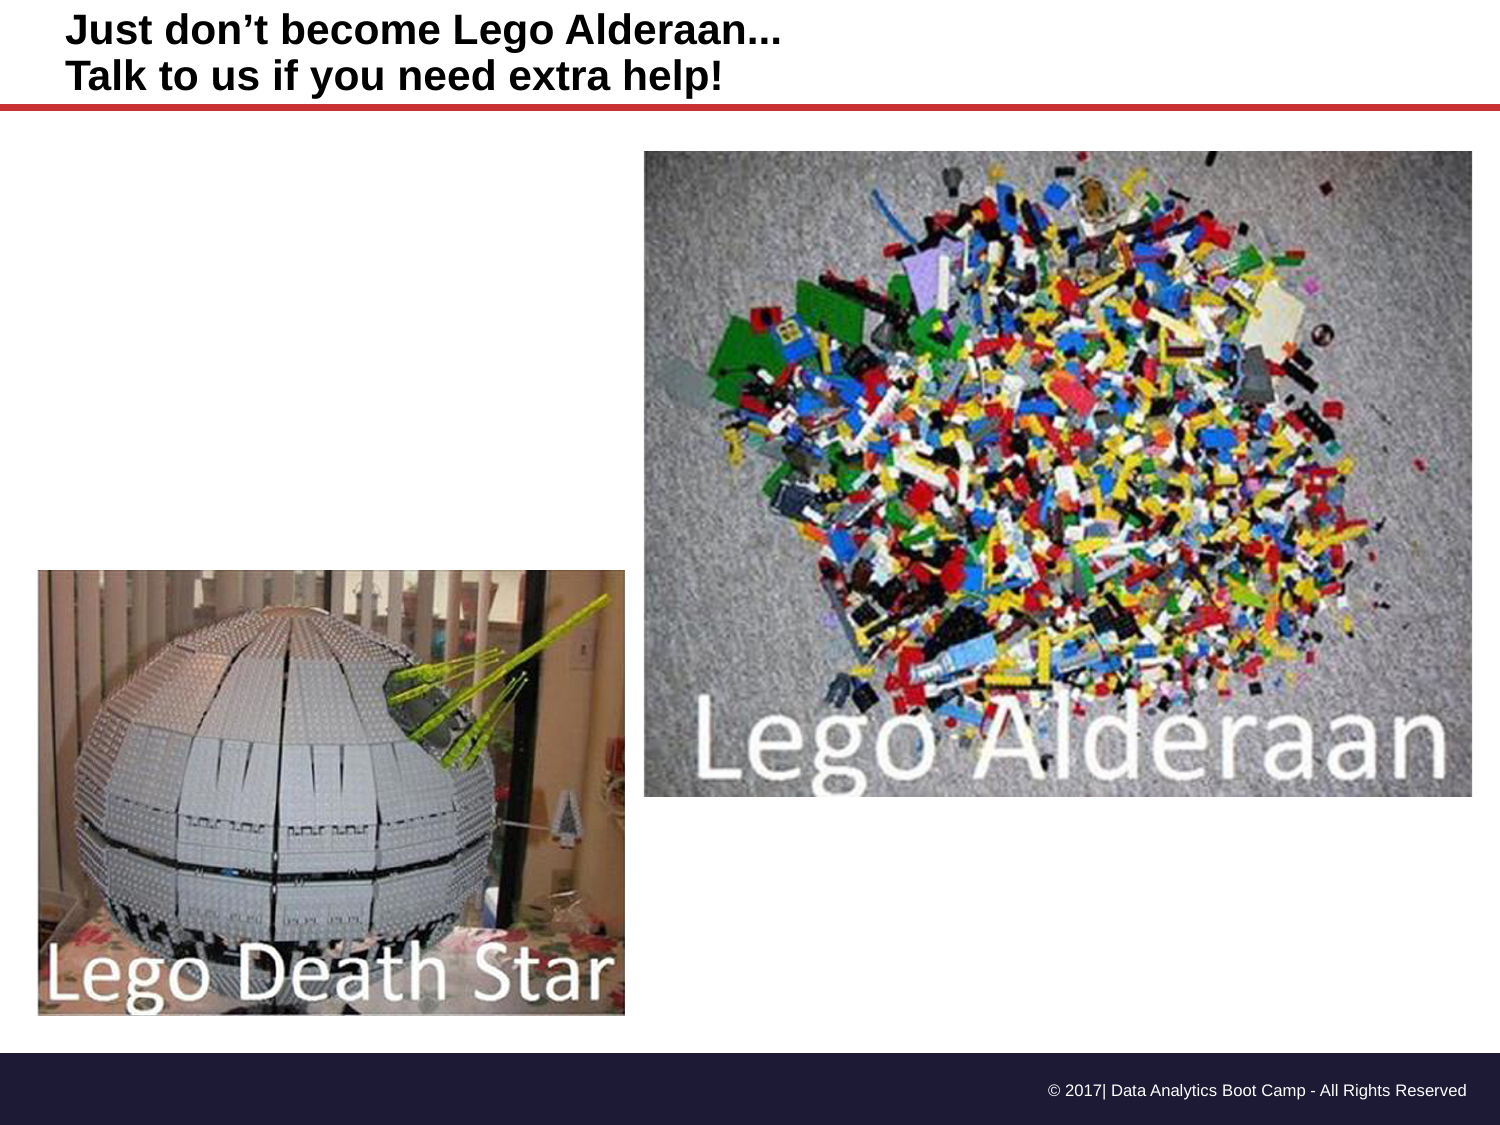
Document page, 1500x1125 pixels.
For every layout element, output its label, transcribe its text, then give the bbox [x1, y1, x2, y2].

picture [37, 570, 625, 1016]
picture [643, 151, 1473, 797]
title Just don’t become Lego Alderaan... Talk to us if you need extra help! [50, 0, 1238, 108]
